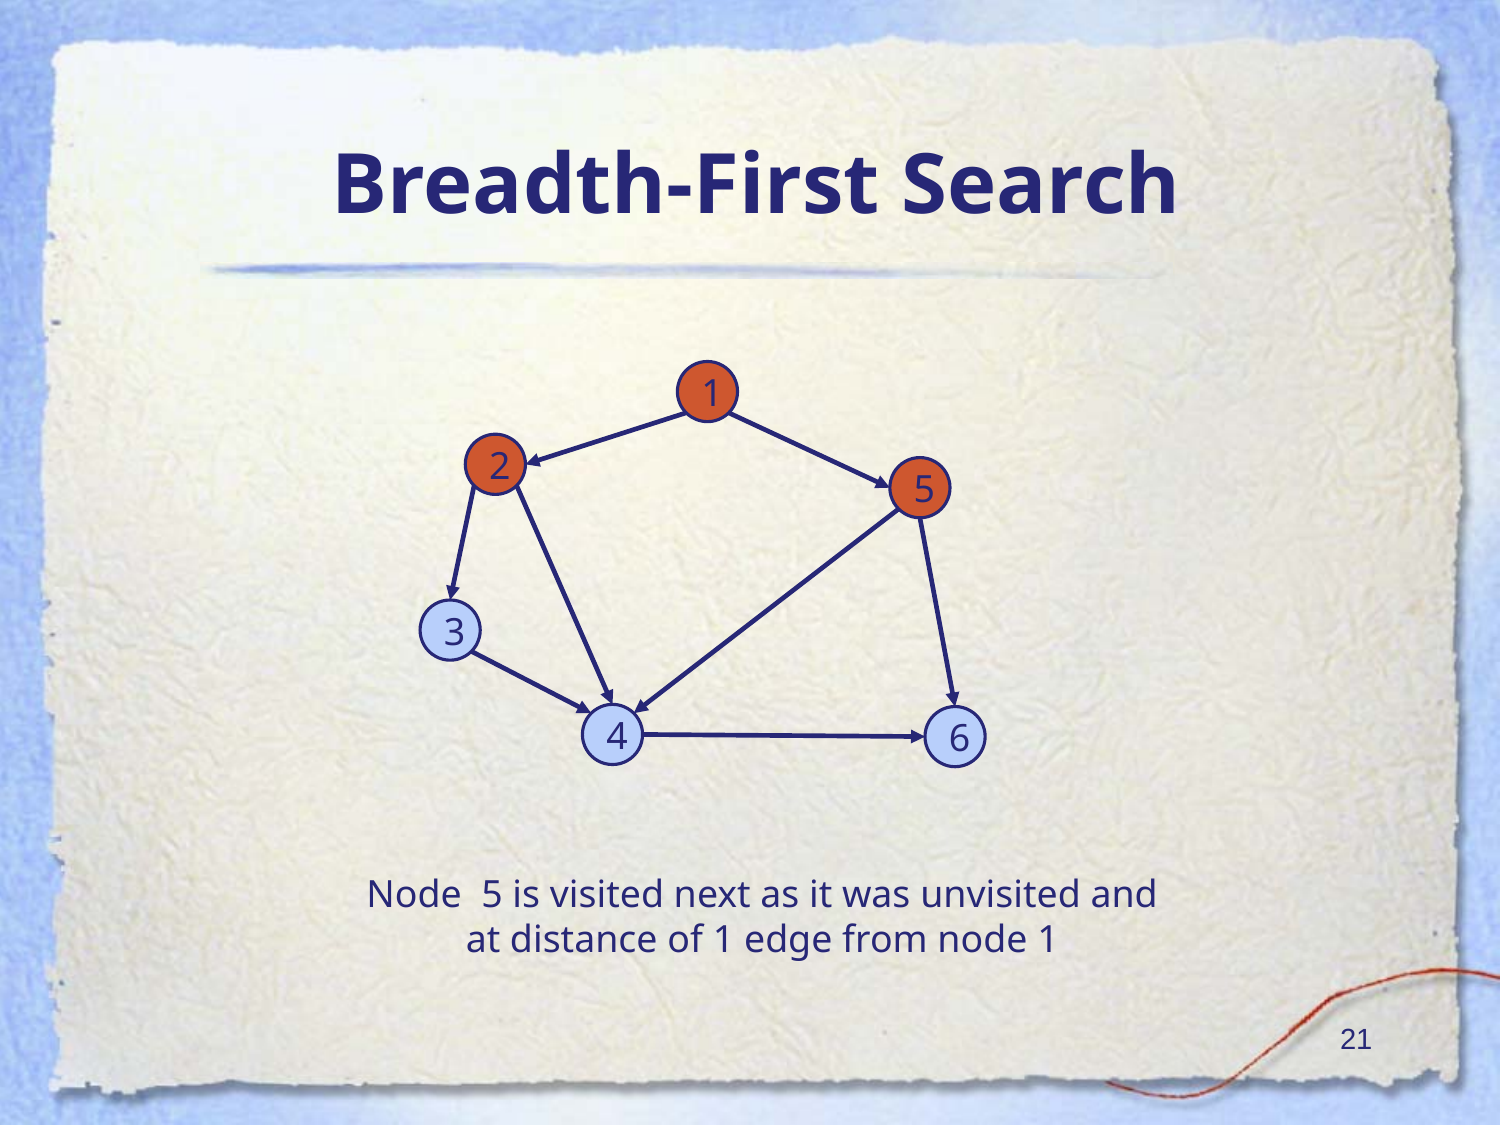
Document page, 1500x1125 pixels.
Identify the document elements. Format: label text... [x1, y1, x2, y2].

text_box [633, 508, 899, 714]
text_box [471, 650, 592, 714]
text_box 2 [465, 434, 525, 495]
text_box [516, 485, 613, 705]
text_box Node 5 is visited next as it was unvisited and at distance of 1 edge from node 1 [337, 862, 1188, 969]
title Breadth-First Search [99, 50, 1413, 238]
text_box 5 [890, 457, 951, 518]
text_box 1 [677, 361, 738, 422]
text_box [449, 485, 475, 601]
text_box 3 [420, 600, 481, 661]
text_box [728, 412, 891, 488]
slide_number ‹#› [1074, 1012, 1388, 1088]
picture [0, 0, 1500, 1125]
text_box 6 [925, 706, 986, 767]
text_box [525, 412, 687, 465]
text_box 4 [582, 704, 643, 765]
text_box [919, 517, 956, 707]
